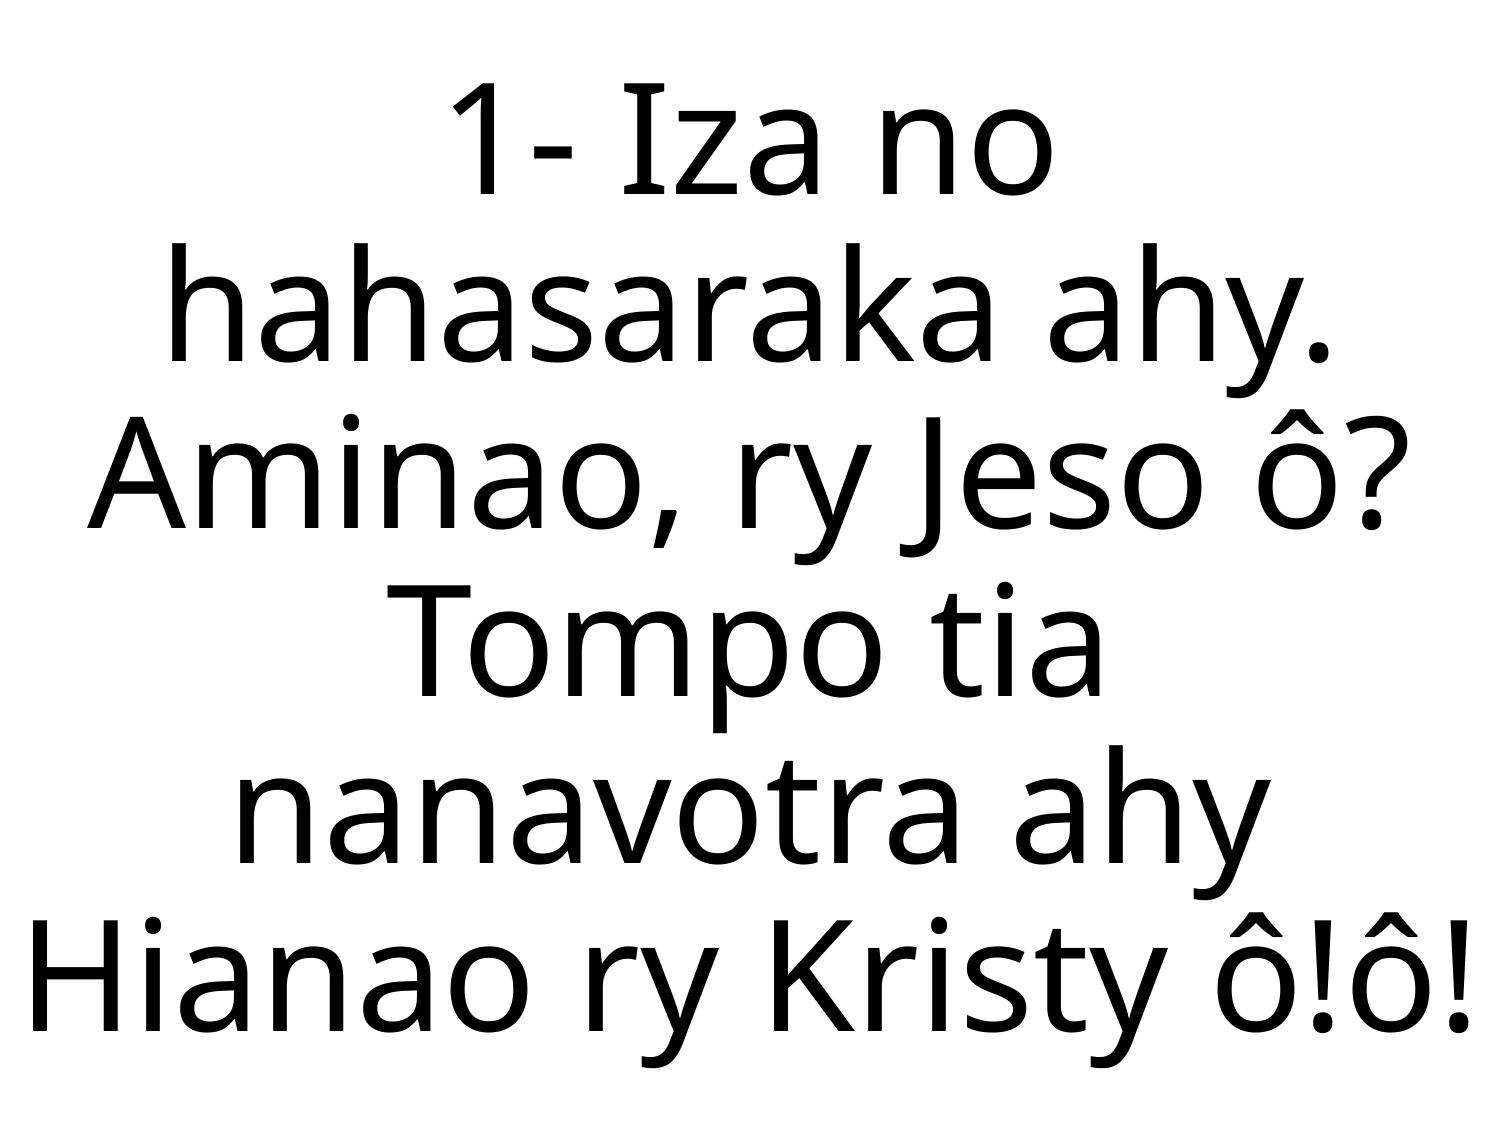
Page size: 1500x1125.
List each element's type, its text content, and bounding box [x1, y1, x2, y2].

title 1- Iza no hahasaraka ahy. Aminao, ry Jeso ô? Tompo tia nanavotra ahy Hianao ry Kristy ô!ô! [0, 0, 1500, 1125]
